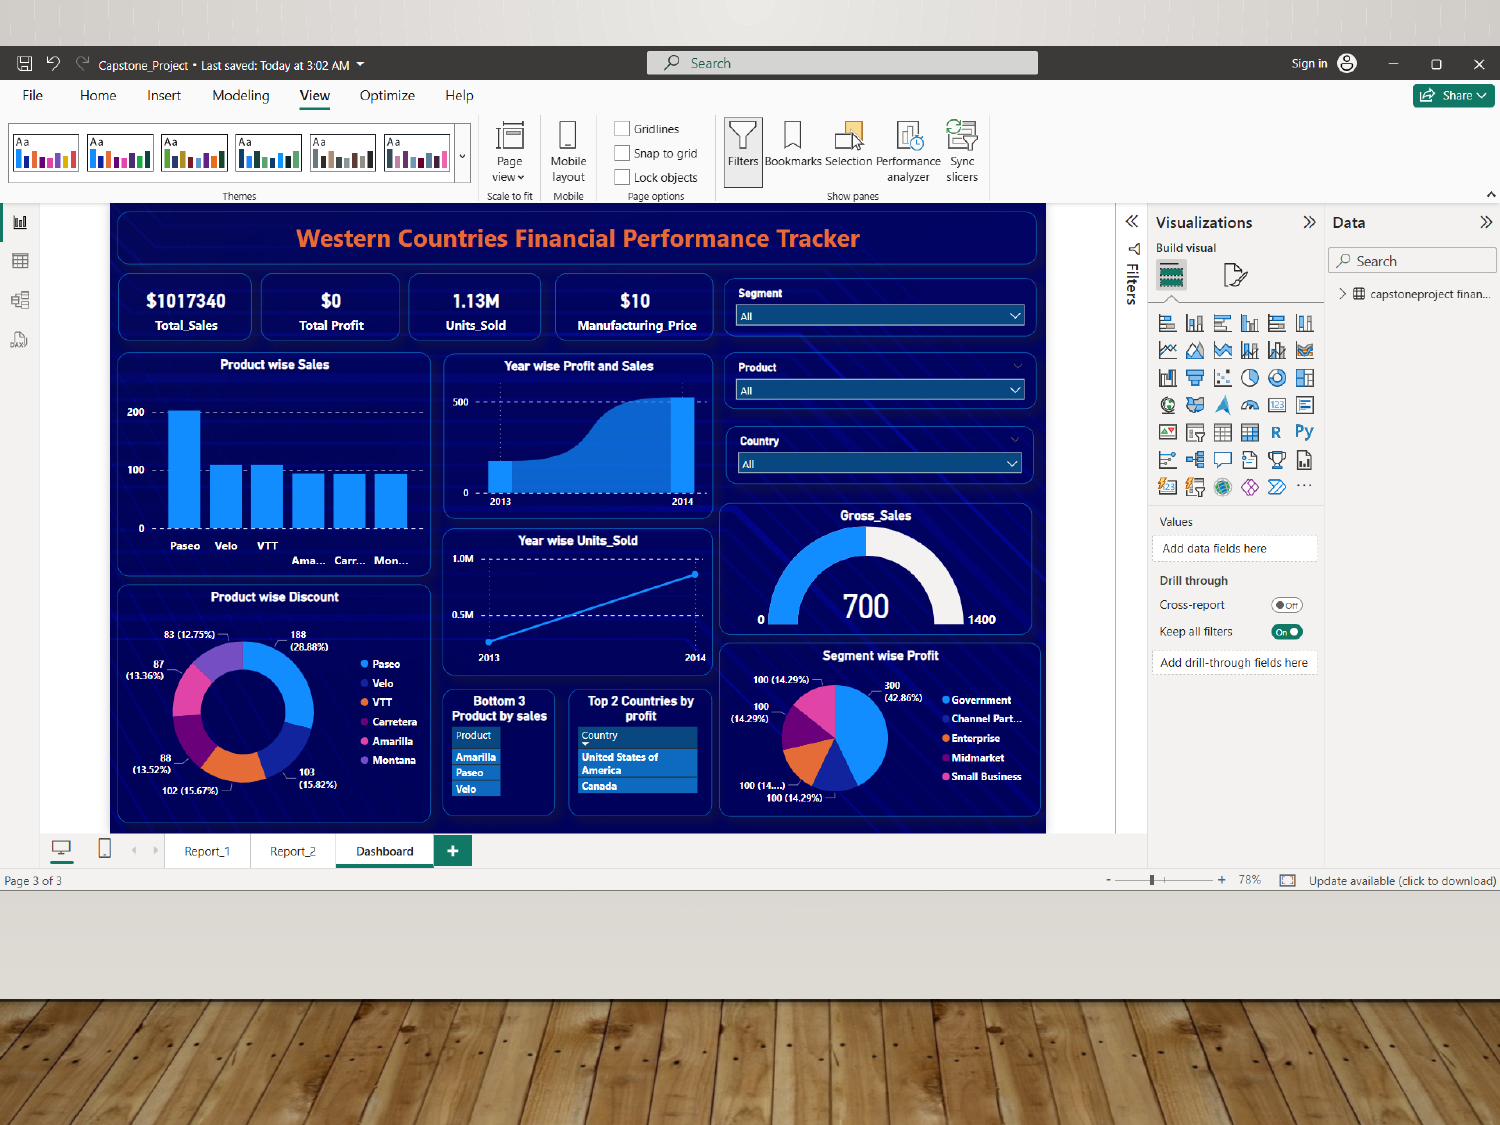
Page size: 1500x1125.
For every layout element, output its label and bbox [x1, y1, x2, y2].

picture [0, 999, 1500, 1125]
picture [0, 46, 1500, 891]
